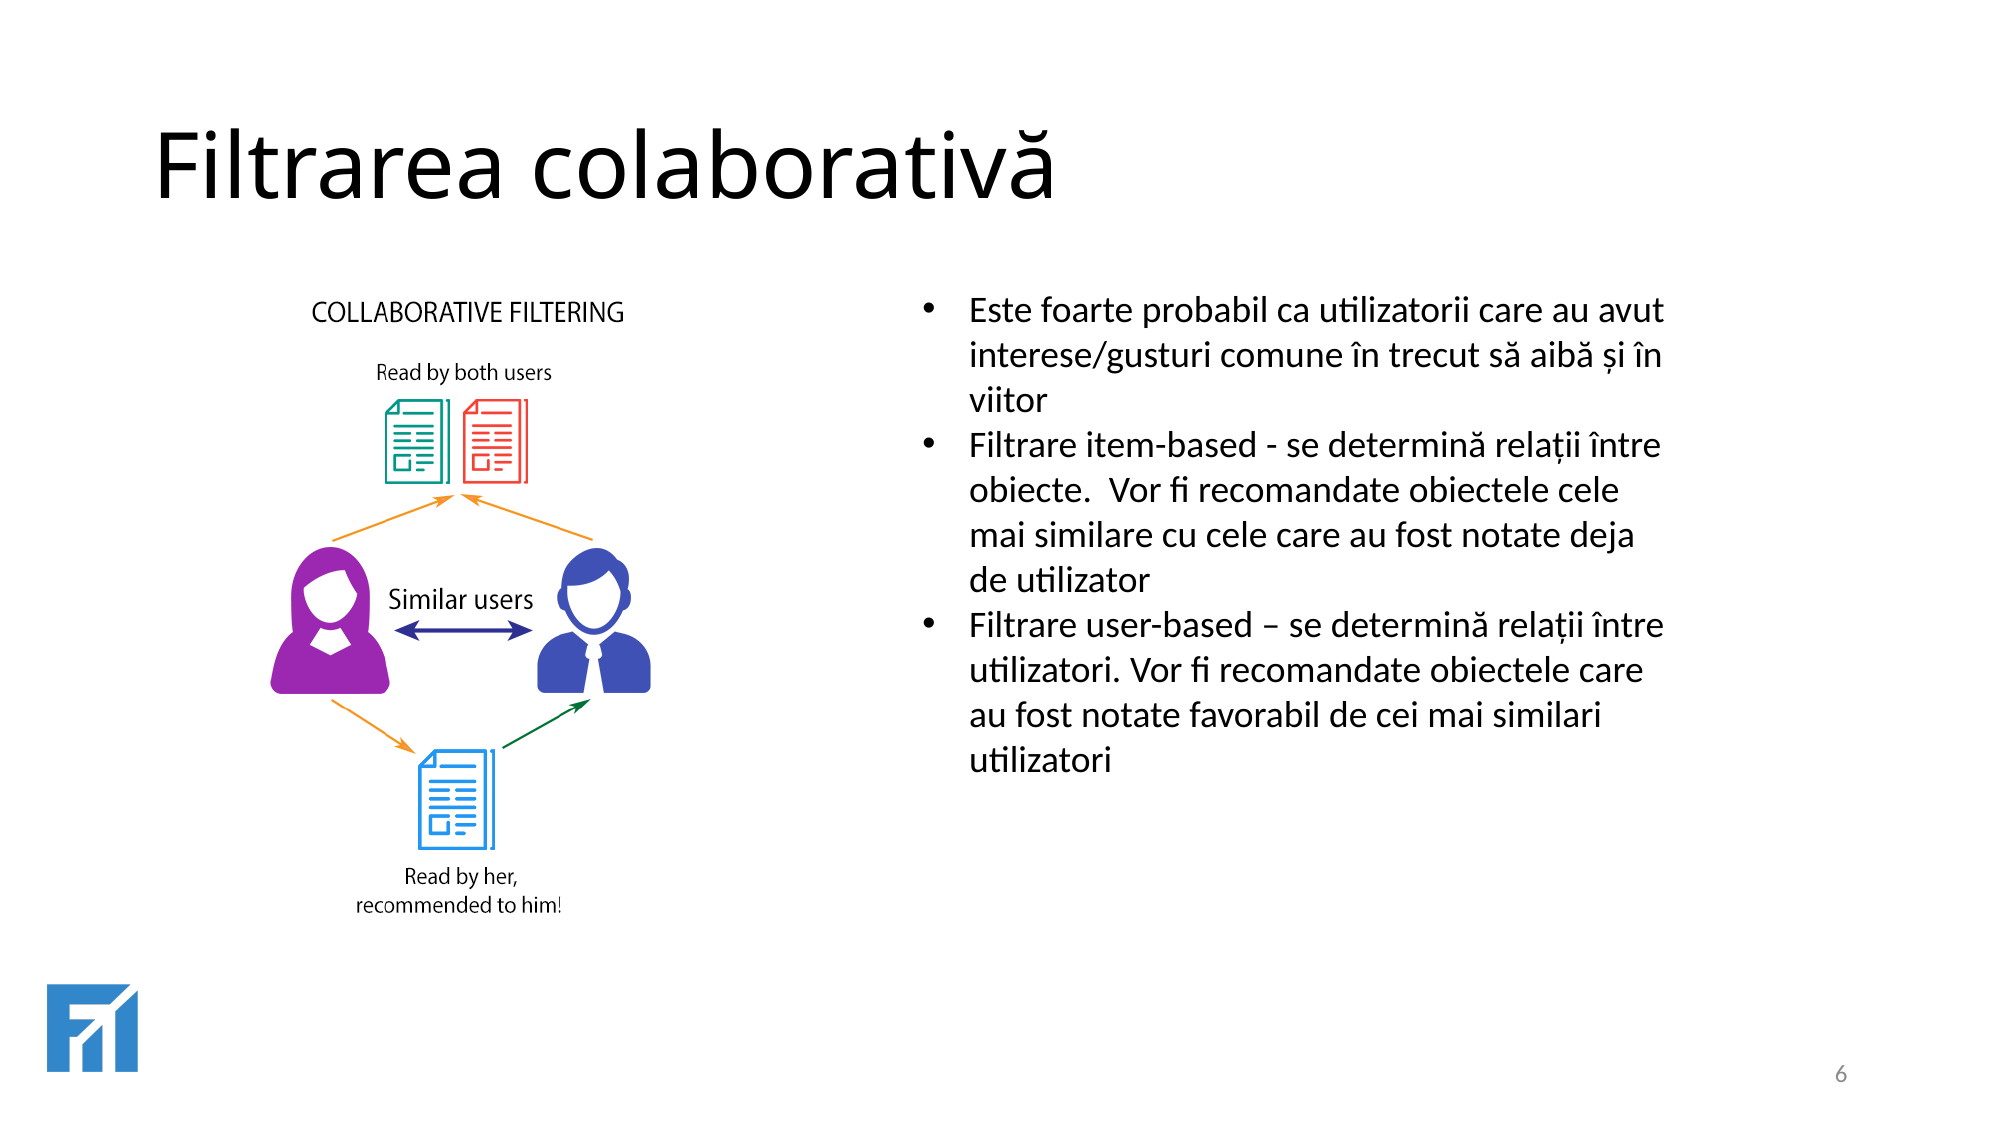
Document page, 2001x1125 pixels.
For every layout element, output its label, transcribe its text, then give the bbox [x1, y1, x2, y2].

title Filtrarea colaborativă [137, 59, 1863, 278]
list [212, 277, 734, 925]
slide_number 6 [1412, 1042, 1863, 1103]
picture [47, 984, 138, 1072]
text_box Este foarte probabil ca utilizatorii care au avut interese/gusturi comune în trecut să aibă și în viitor Filtrare item-based - se determină relații între obiecte. Vor fi recomandate obiectele cele mai similare cu cele care au fost notate deja de utilizator Filtrare user-based – se determină relații între utilizatori. Vor fi recomandate obiectele care au fost notate favorabil de cei mai similari utilizatori [907, 277, 1689, 787]
